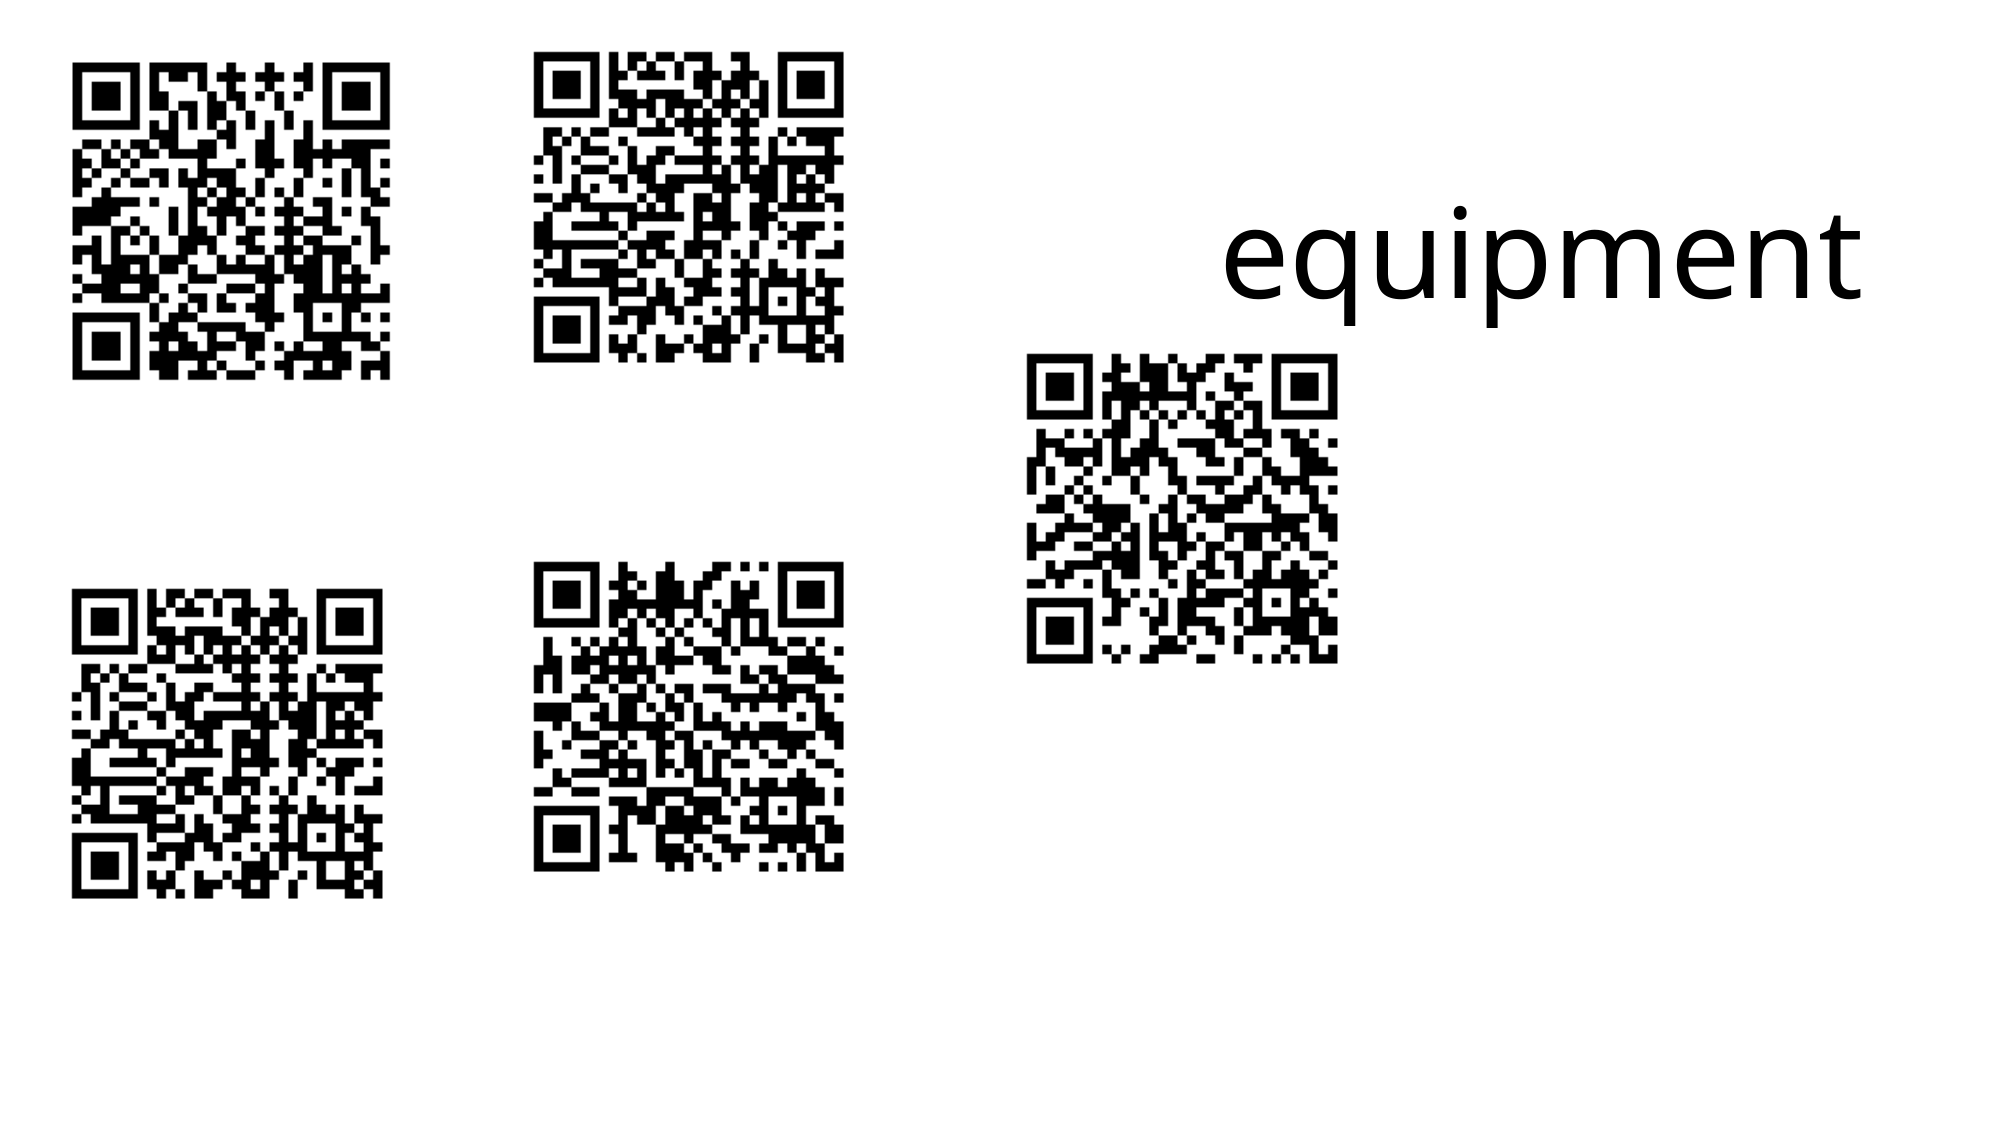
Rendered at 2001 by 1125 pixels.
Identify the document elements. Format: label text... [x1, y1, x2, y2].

title equipment [791, 0, 2000, 333]
picture [506, 534, 872, 900]
picture [506, 24, 872, 391]
picture [44, 561, 411, 927]
picture [44, 34, 419, 409]
picture [999, 326, 1366, 692]
